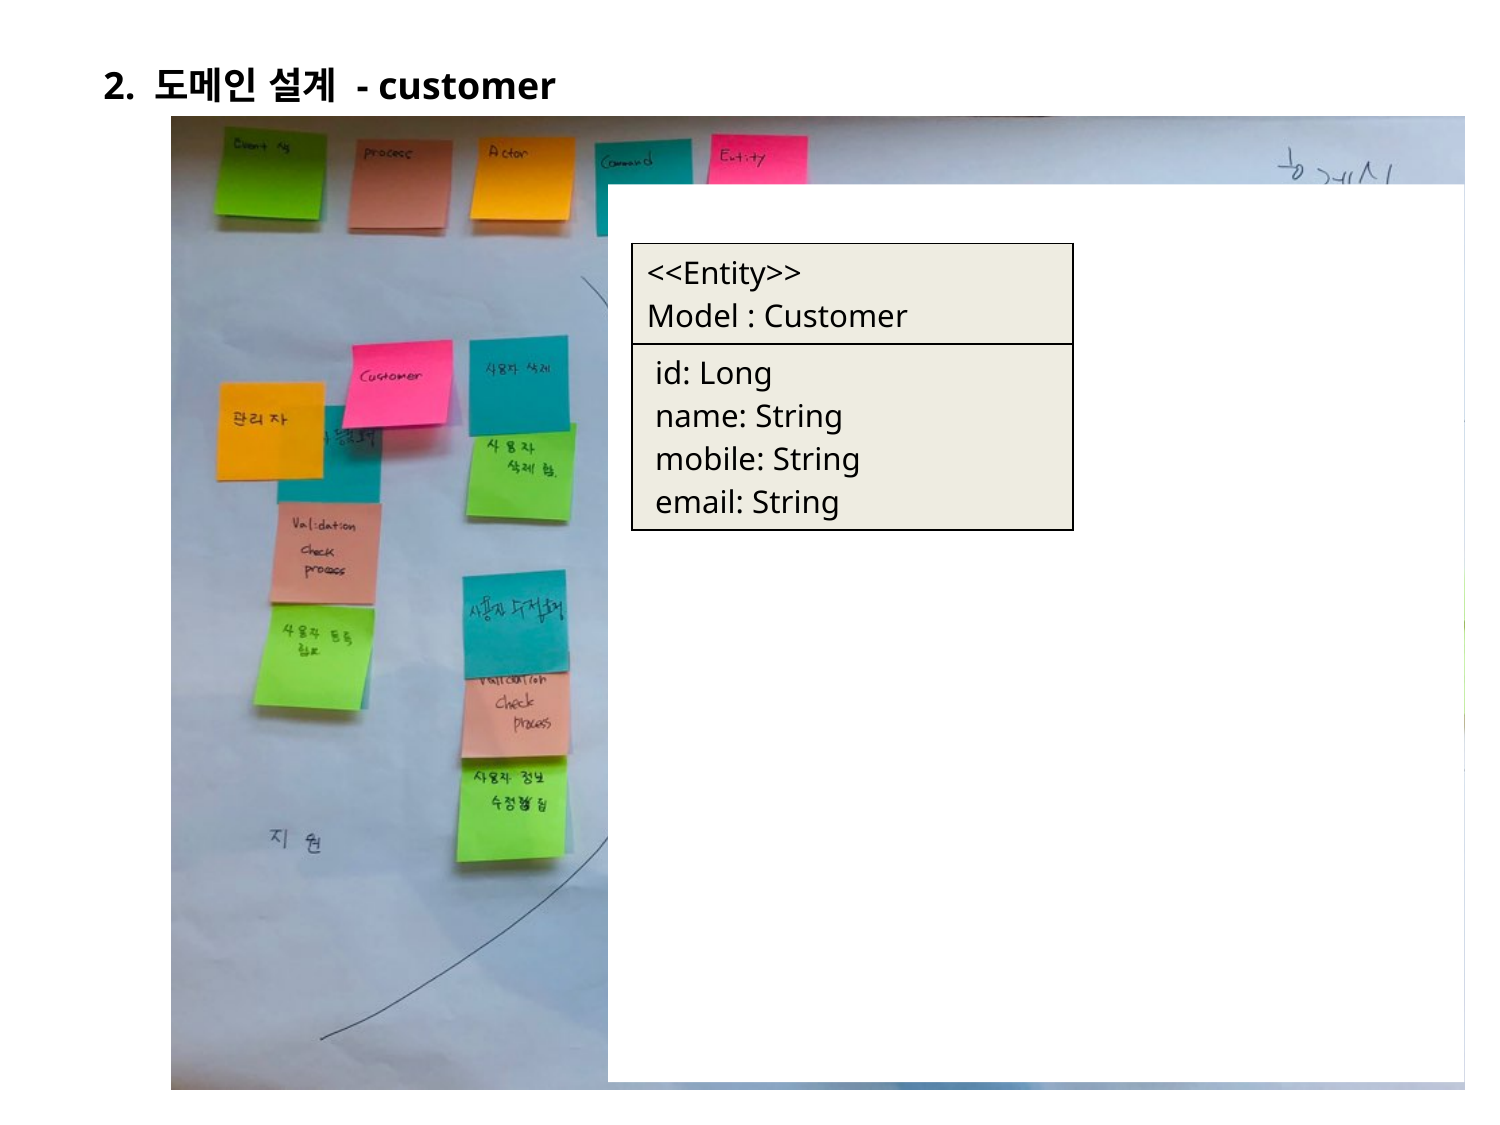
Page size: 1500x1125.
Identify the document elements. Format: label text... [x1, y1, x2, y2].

text_box 2. 도메인 설계 - customer [88, 54, 798, 115]
picture [170, 116, 1465, 1090]
